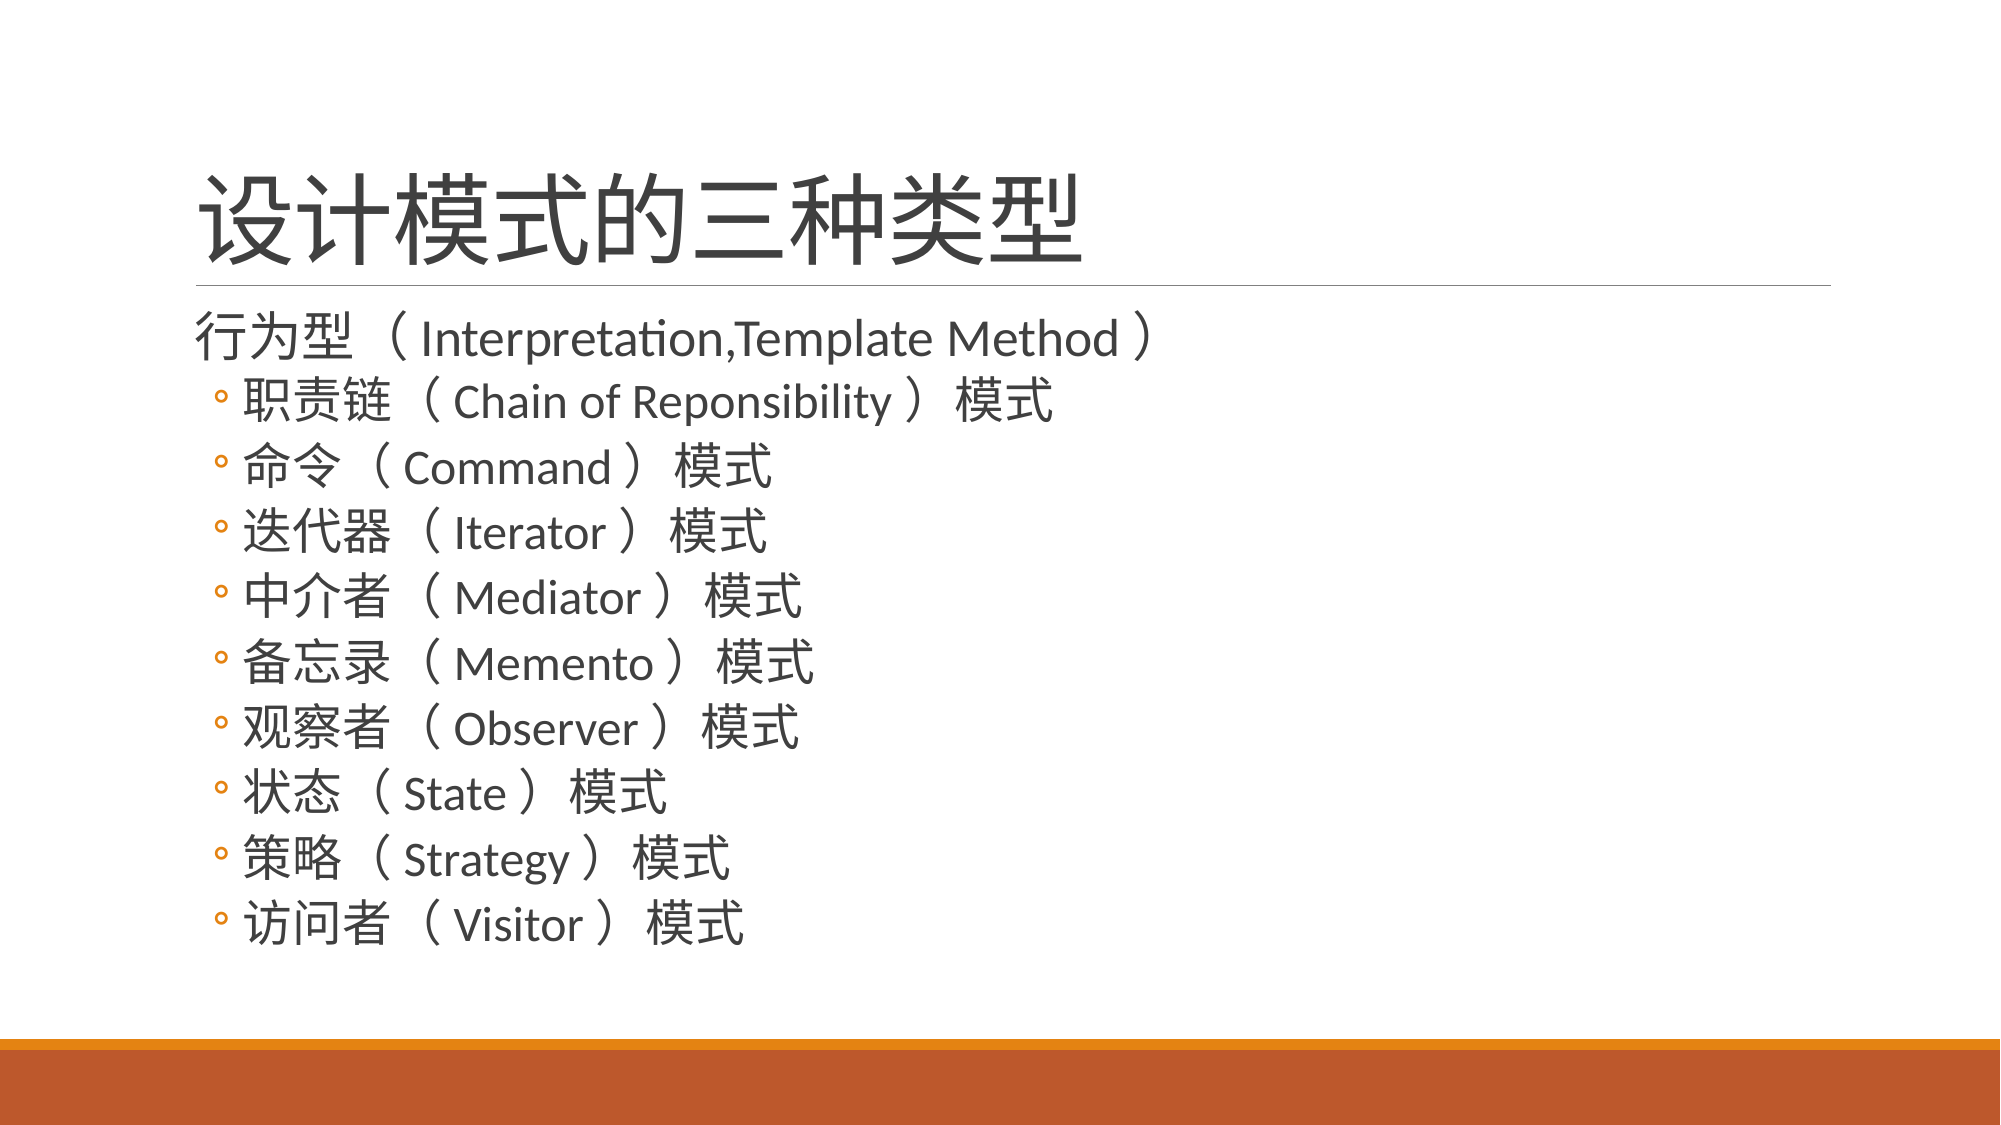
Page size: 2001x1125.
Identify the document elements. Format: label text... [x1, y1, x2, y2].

list 行为型（Interpretation,Template Method） 职责链（Chain of Reponsibility）模式 命令（Command）模式 迭代器（Iterator）模式 中介者（Mediator）模式 备忘录（Memento）模式 观察者（Observer）模式 状态（State）模式 策略（Strategy）模式 访问者（Visitor）模式 [180, 302, 1830, 963]
title 设计模式的三种类型 [180, 47, 1830, 285]
